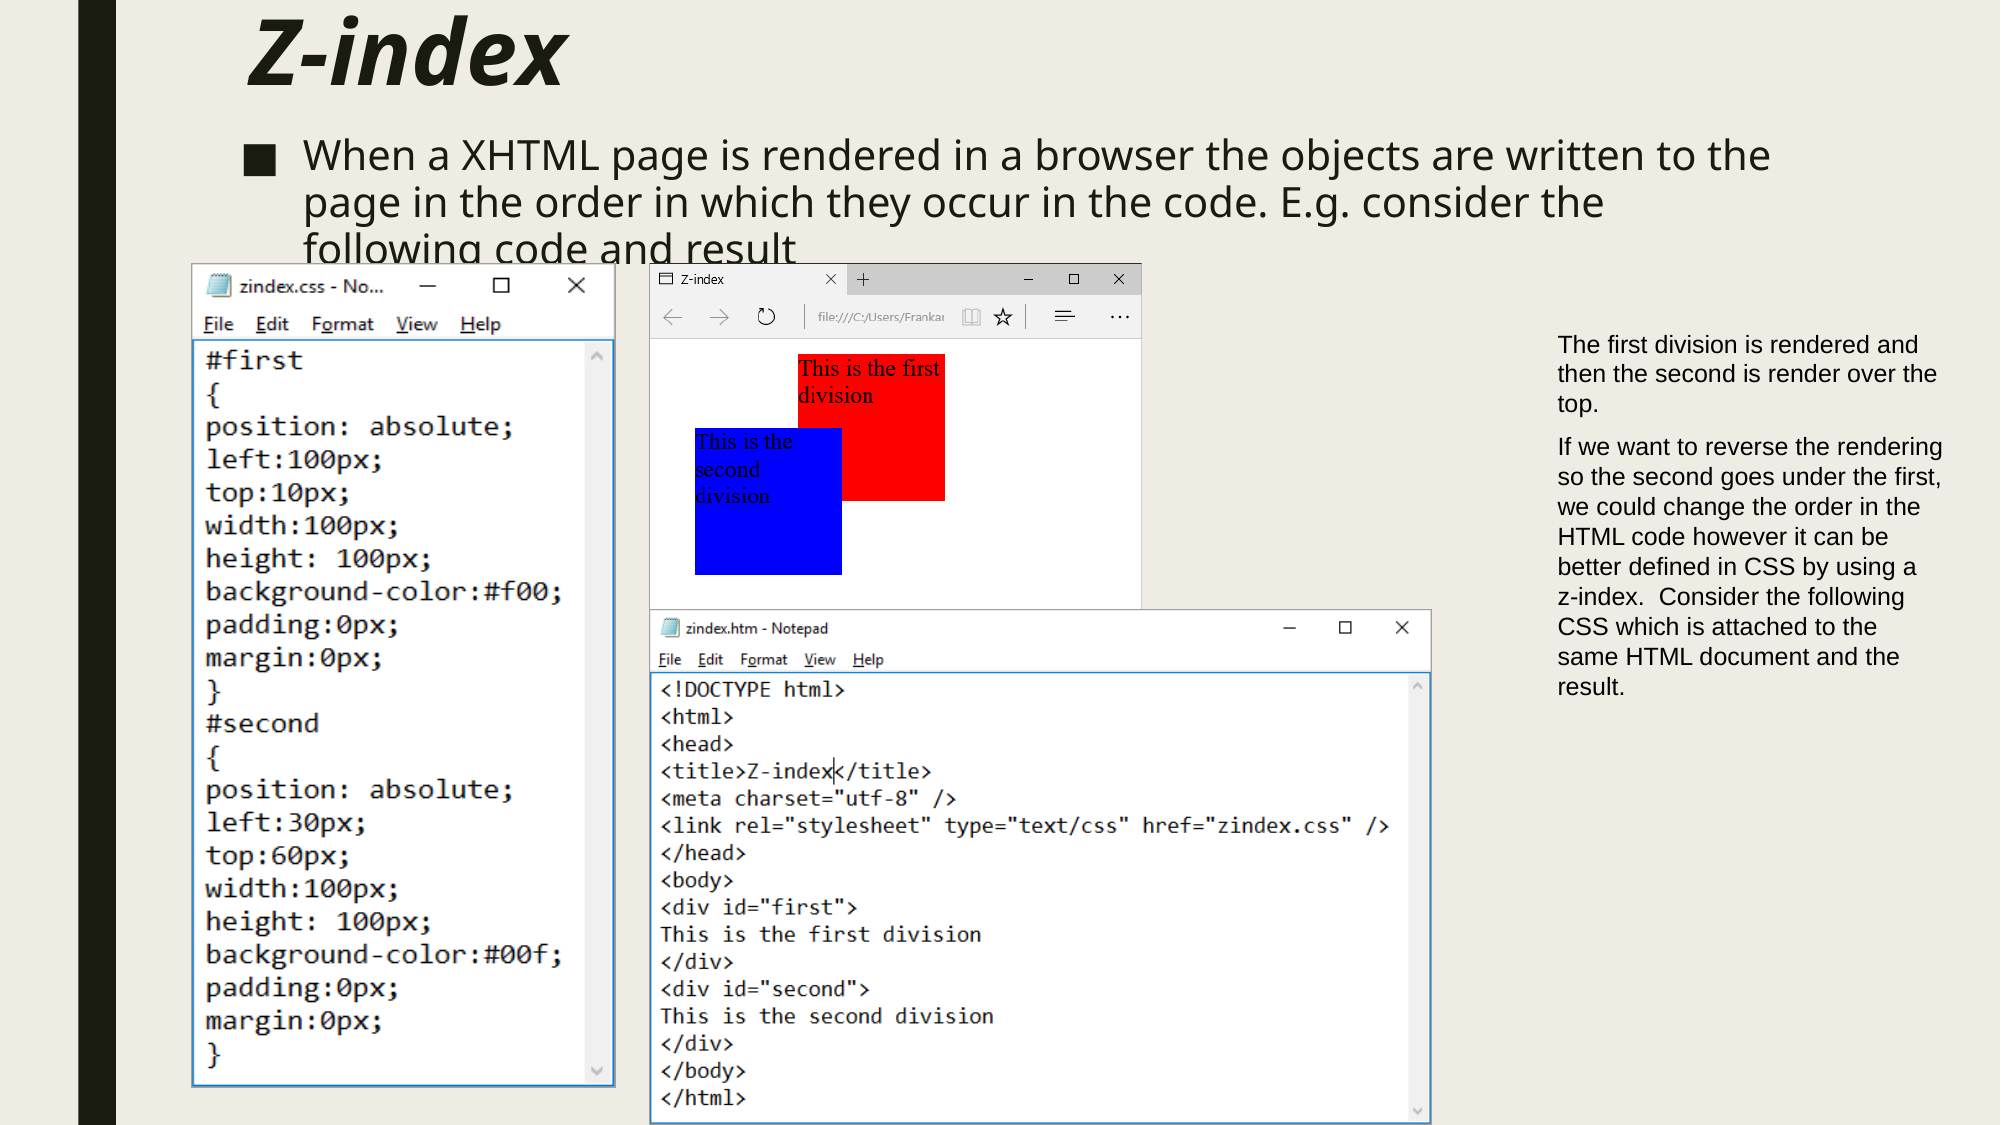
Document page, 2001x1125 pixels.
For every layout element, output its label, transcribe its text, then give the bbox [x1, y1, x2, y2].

list When a XHTML page is rendered in a browser the objects are written to the page in the order in which they occur in the code. E.g. consider the following code and result [225, 125, 1800, 963]
text_box The first division is rendered and then the second is render over the top. If we want to reverse the rendering so the second goes under the first, we could change the order in the HTML code however it can be better defined in CSS by using a z-index. Consider the following CSS which is attached to the same HTML document and the result. [1542, 320, 1960, 708]
picture [649, 263, 1432, 1125]
title Z-index [235, 0, 1811, 138]
picture [191, 263, 616, 1088]
